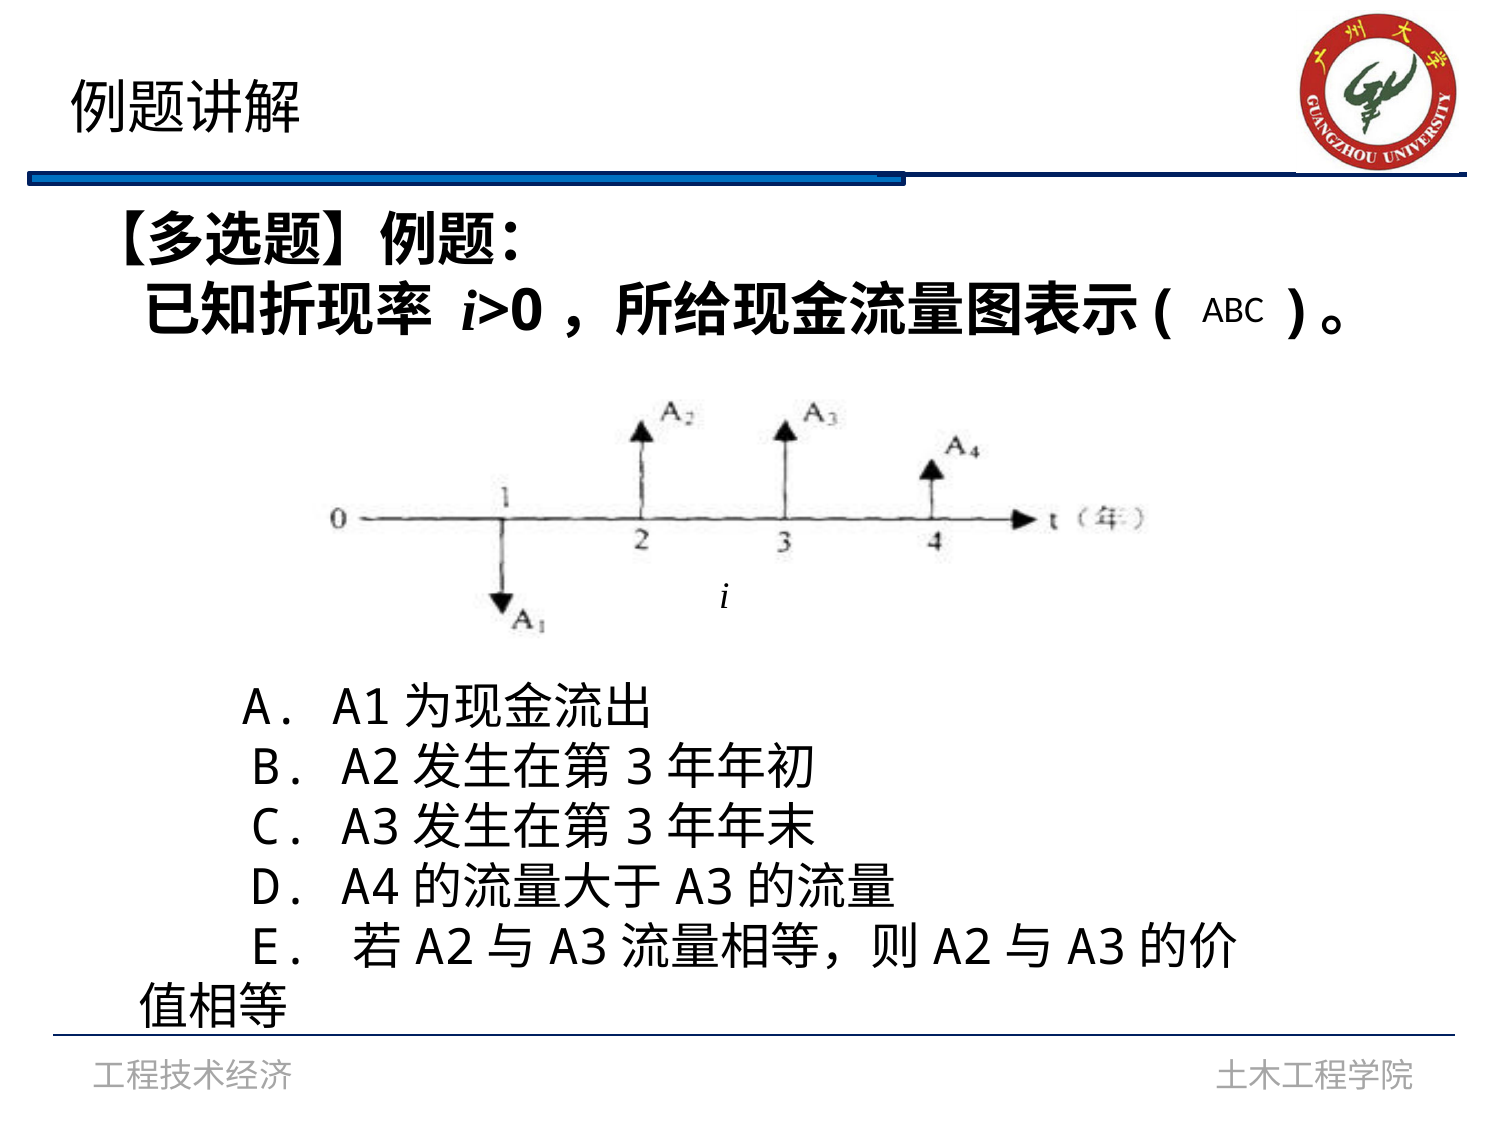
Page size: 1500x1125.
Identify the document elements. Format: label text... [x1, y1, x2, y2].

text_box 例题讲解 [54, 63, 318, 148]
text_box 【多选题】例题： 已知折现率 i>0，所给现金流量图表示( )。 [73, 194, 1394, 350]
picture [1296, 10, 1459, 173]
picture [278, 385, 1189, 646]
text_box A. A1为现金流出 B. A2发生在第3年年初 C. A3发生在第3年年末 D. A4的流量大于A3的流量 E. 若A2与A3流量相等，则A2与A3的价值相等 [123, 666, 1300, 1042]
text_box ABC [1187, 277, 1280, 338]
